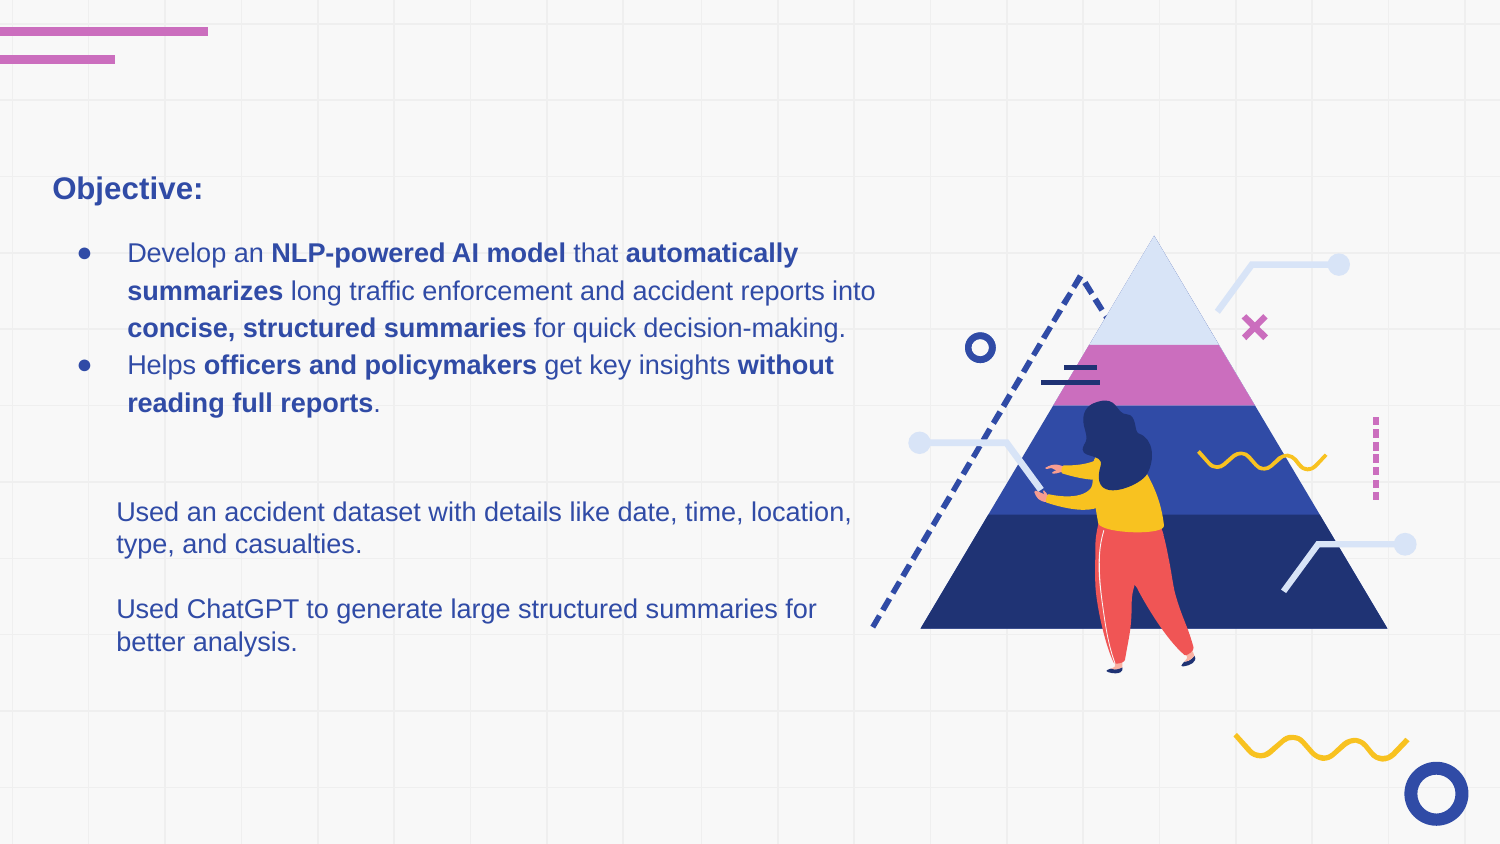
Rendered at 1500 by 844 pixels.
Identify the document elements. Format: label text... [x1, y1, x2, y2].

subtitle Objective: Develop an NLP-powered AI model that automatically summarizes long traffic enforcement and accident reports into concise, structured summaries for quick decision-making. Helps officers and policymakers get key insights without reading full reports. [37, 147, 899, 634]
text_box Used an accident dataset with details like date, time, location, type, and casualties. Used ChatGPT to generate large structured summaries for better analysis. [101, 478, 871, 672]
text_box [870, 235, 1417, 664]
